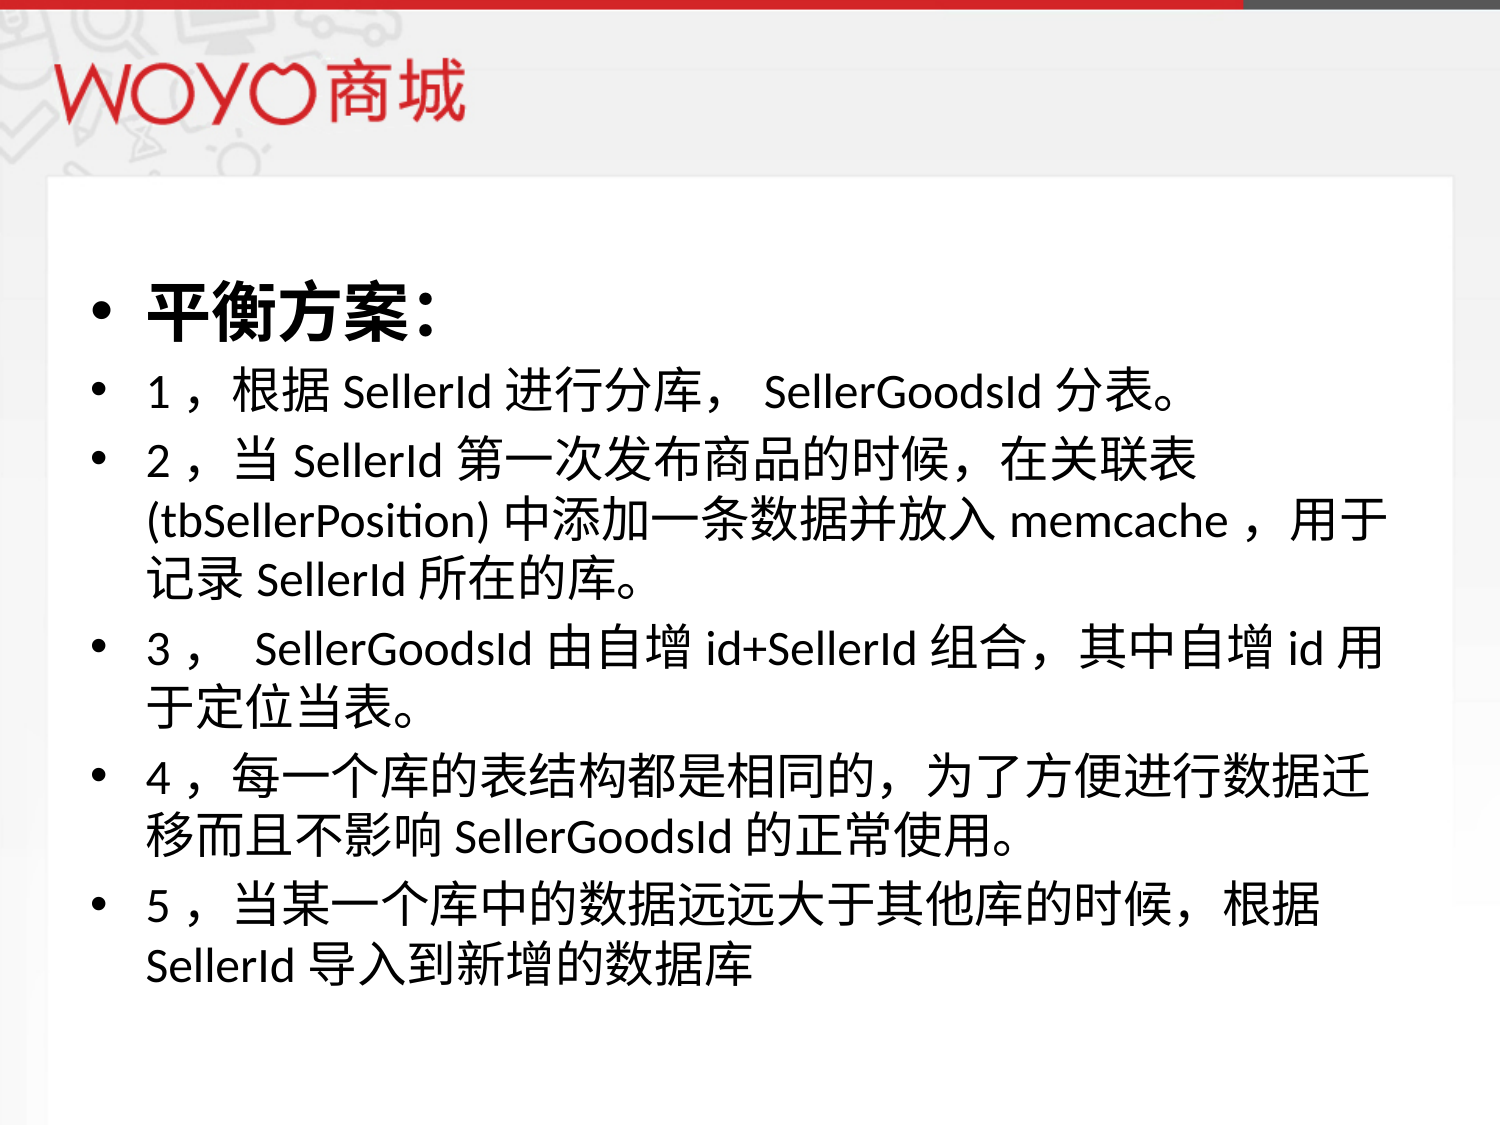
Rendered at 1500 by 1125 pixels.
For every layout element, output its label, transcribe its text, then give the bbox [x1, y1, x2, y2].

list 平衡方案： 1，根据SellerId进行分库，SellerGoodsId分表。 2，当SellerId第一次发布商品的时候，在关联表(tbSellerPosition)中添加一条数据并放入memcache，用于记录SellerId所在的库。 3， SellerGoodsId由自增id+SellerId组合，其中自增id用于定位当表。 4，每一个库的表结构都是相同的，为了方便进行数据迁移而且不影响SellerGoodsId的正常使用。 5，当某一个库中的数据远远大于其他库的时候，根据SellerId导入到新增的数据库 [75, 262, 1425, 1005]
picture [0, 0, 1500, 1125]
